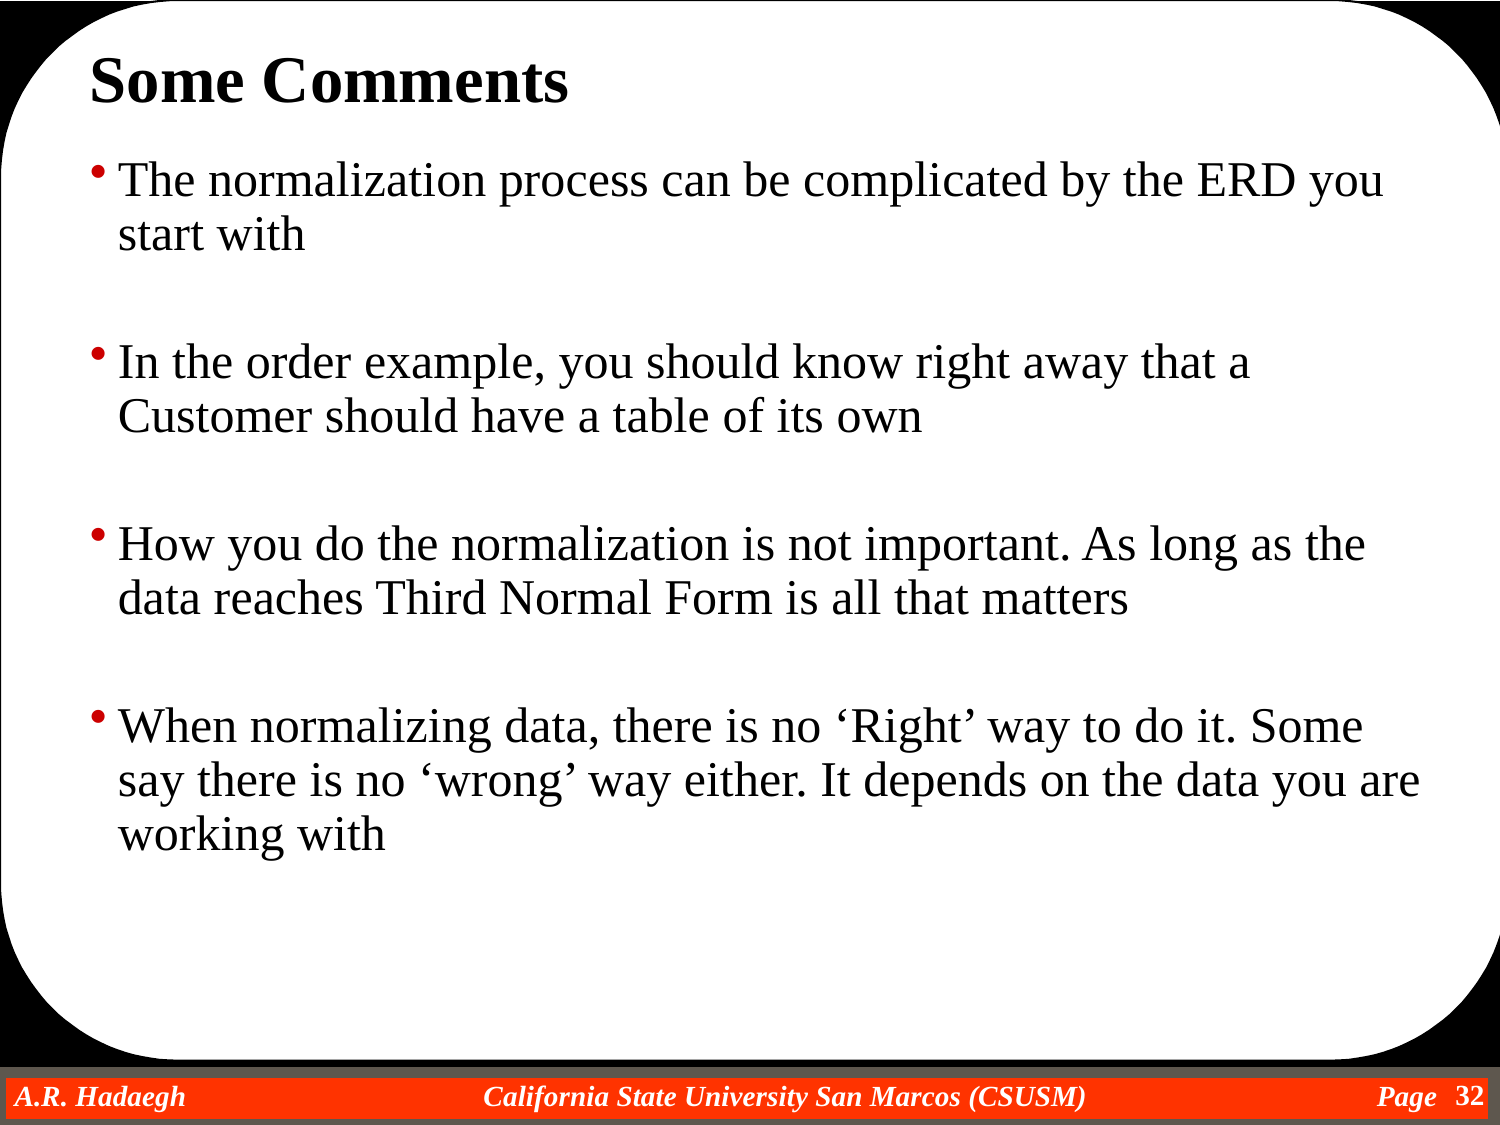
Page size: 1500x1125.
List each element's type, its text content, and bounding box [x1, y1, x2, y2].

text_box Some Comments The normalization process can be complicated by the ERD you start with In the order example, you should know right away that a Customer should have a table of its own How you do the normalization is not important. As long as the data reaches Third Normal Form is all that matters When normalizing data, there is no ‘Right’ way to do it. Some say there is no ‘wrong’ way either. It depends on the data you are working with [75, 37, 1453, 869]
slide_number 32 [1387, 1068, 1500, 1125]
